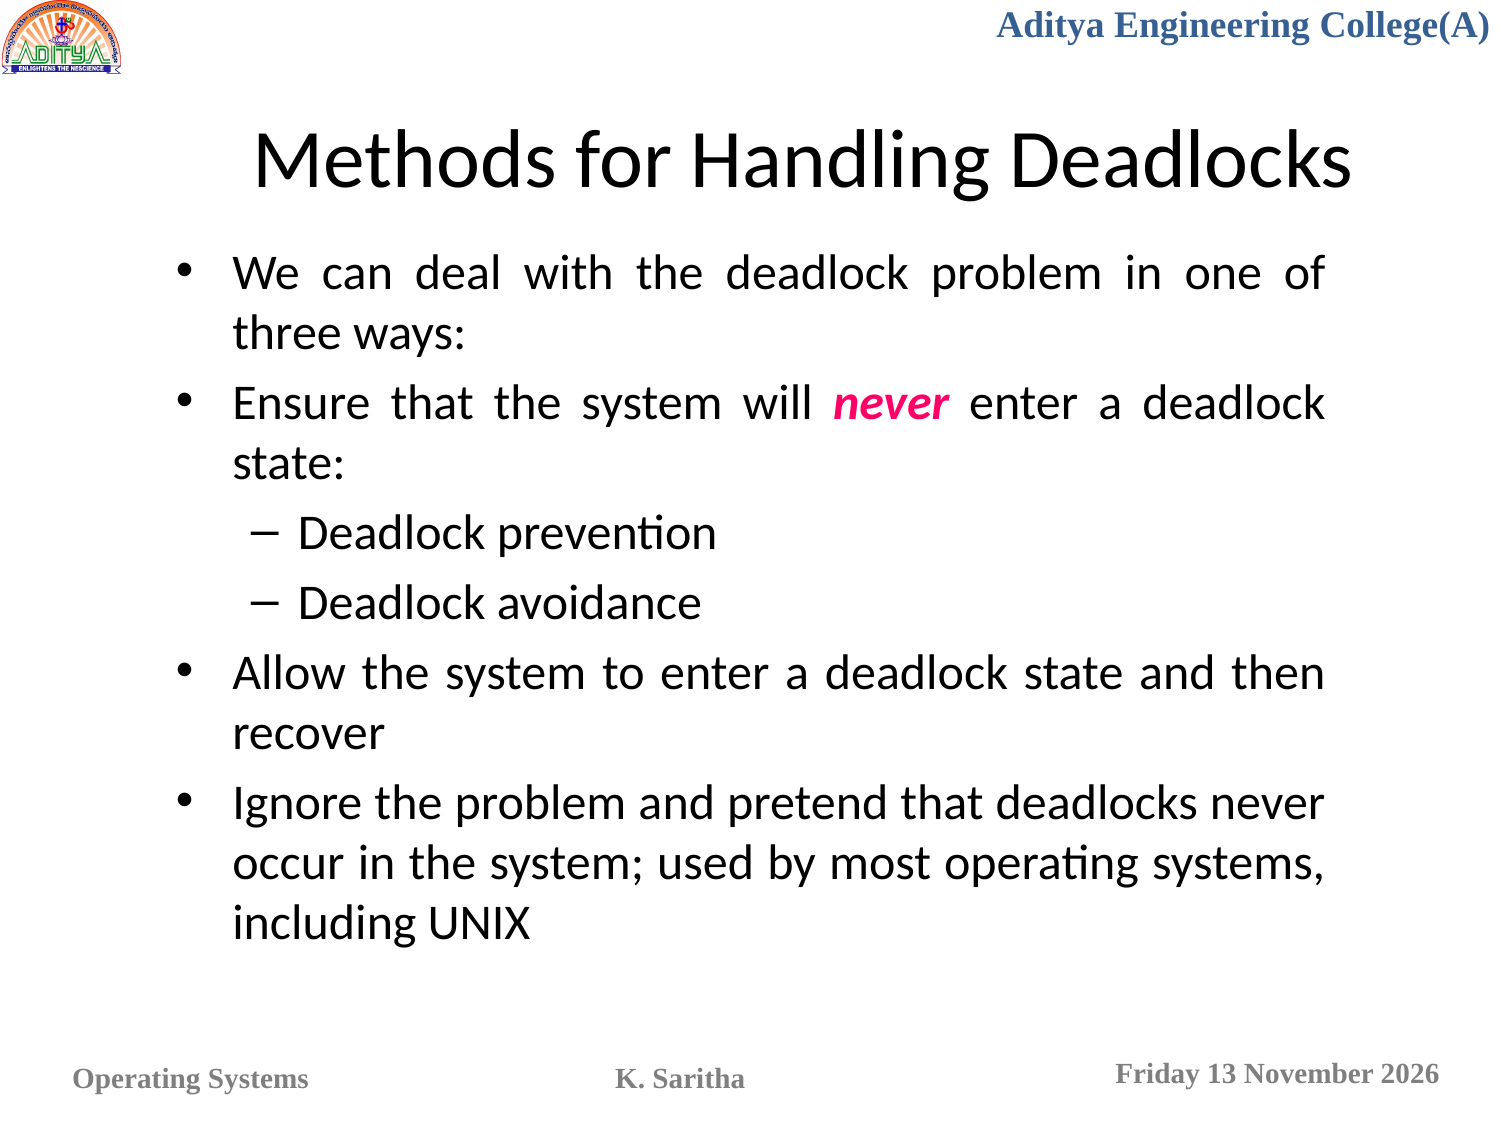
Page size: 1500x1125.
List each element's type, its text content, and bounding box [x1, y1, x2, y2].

title Methods for Handling Deadlocks [182, 106, 1425, 202]
list We can deal with the deadlock problem in one of three ways: Ensure that the system will never enter a deadlock state: Deadlock prevention Deadlock avoidance Allow the system to enter a deadlock state and then recover Ignore the problem and pretend that deadlocks never occur in the system; used by most operating systems, including UNIX [160, 231, 1341, 832]
picture [0, 0, 122, 75]
